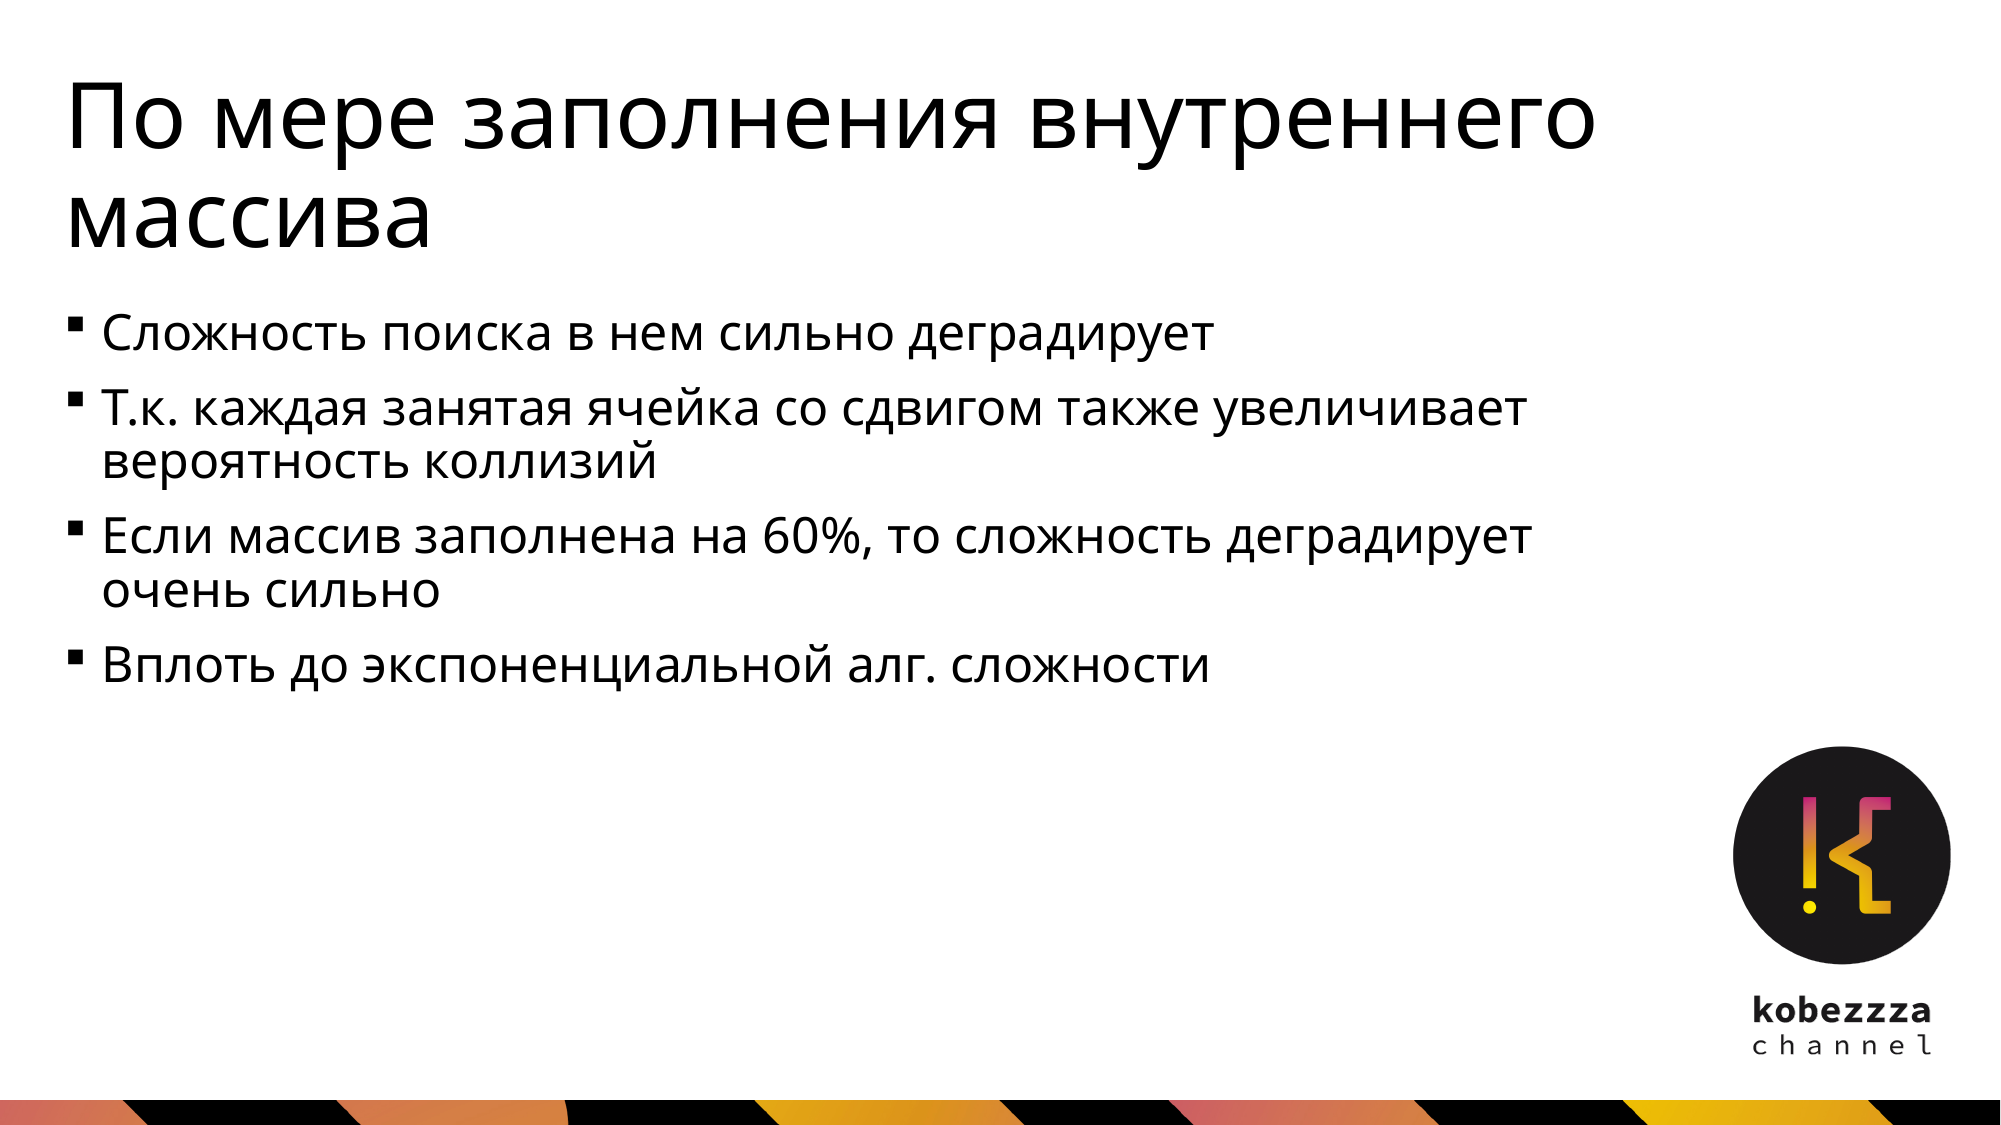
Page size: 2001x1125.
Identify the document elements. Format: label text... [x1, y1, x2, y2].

list Сложность поиска в нем сильно деградирует Т.к. каждая занятая ячейка со сдвигом также увеличивает вероятность коллизий Если массив заполнена на 60%, то сложность деградирует очень сильно Вплоть до экспоненциальной алг. сложности [49, 299, 1695, 1014]
picture [0, 0, 2001, 1125]
title По мере заполнения внутреннего массива [49, 59, 1913, 278]
